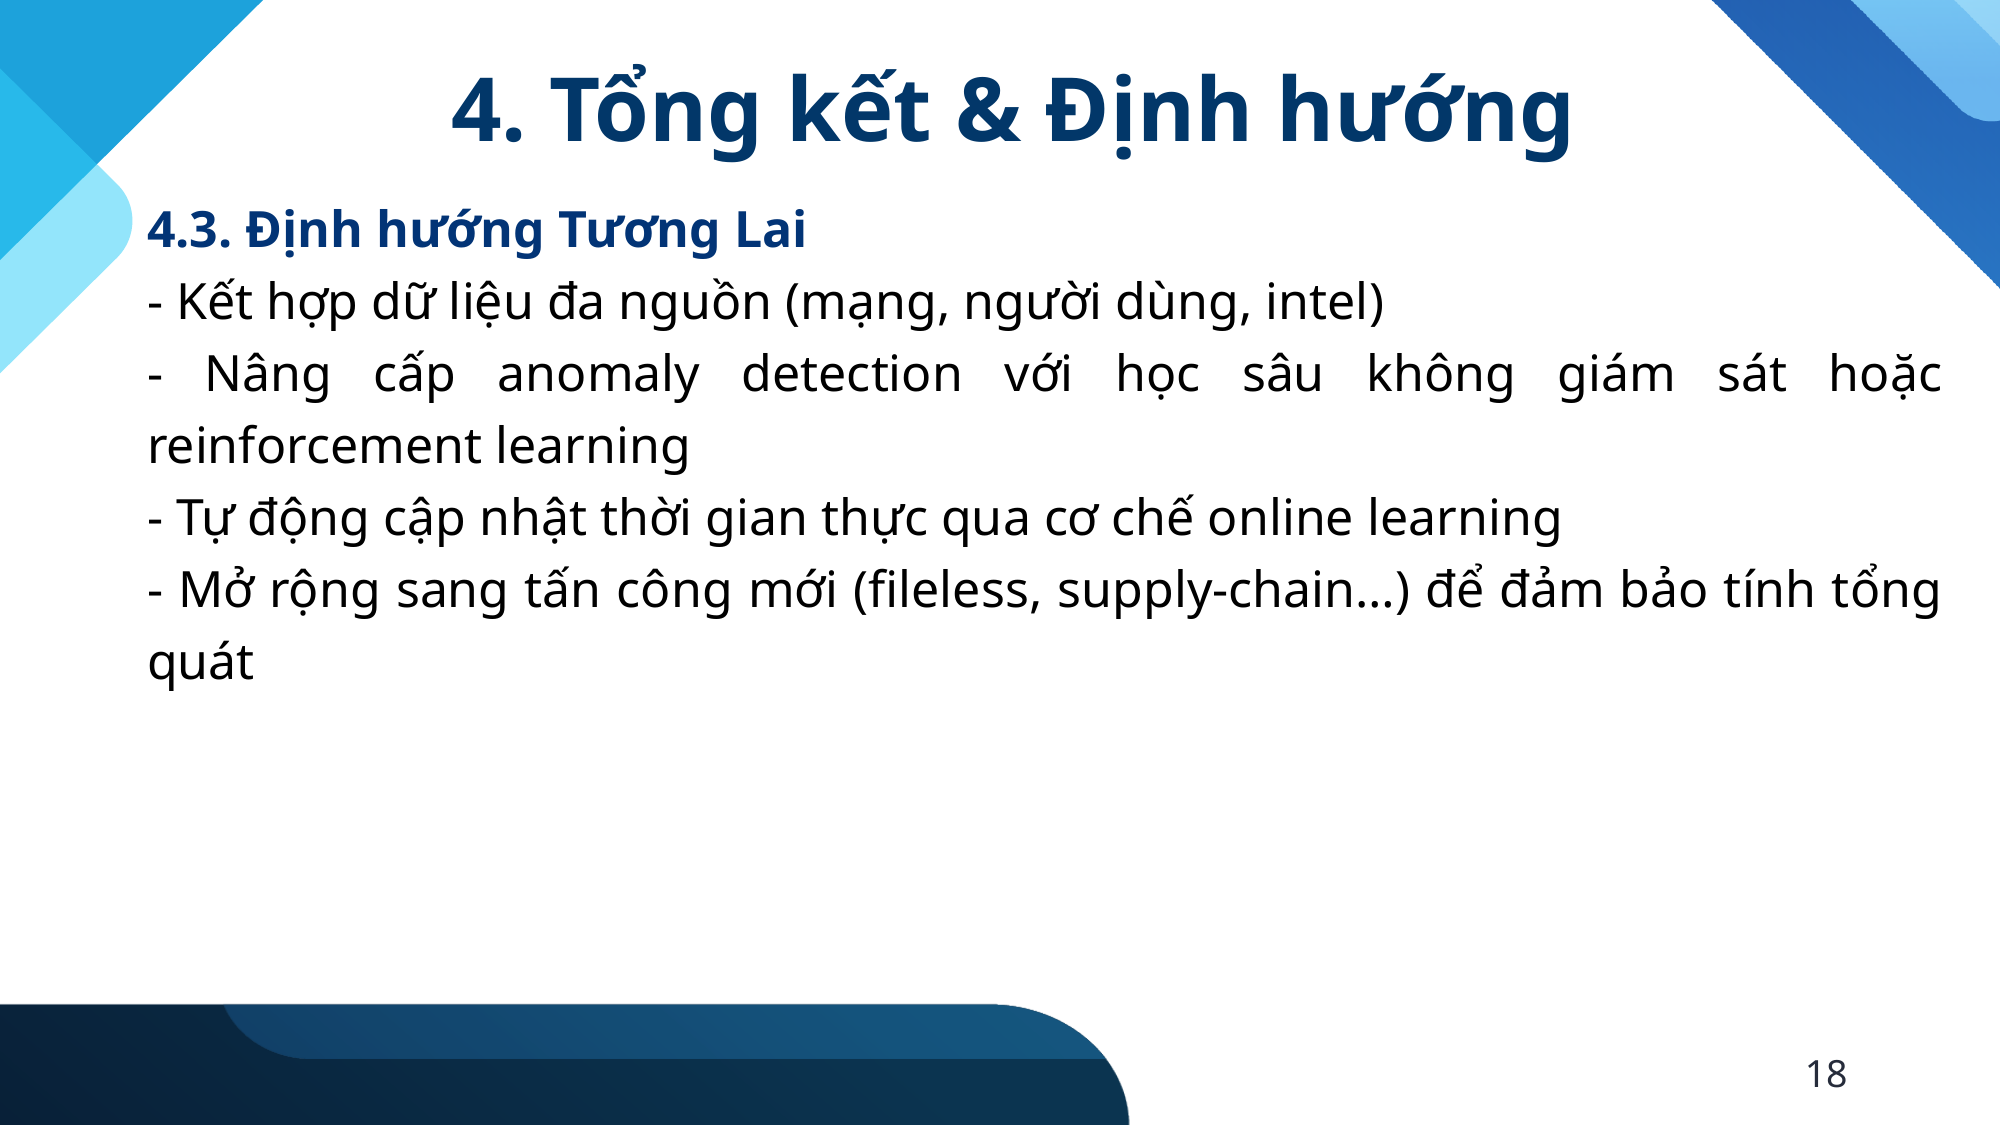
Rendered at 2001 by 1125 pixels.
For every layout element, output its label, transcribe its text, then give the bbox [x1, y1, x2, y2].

picture [0, 993, 1197, 1125]
picture [1591, 0, 2000, 375]
slide_number 18 [1412, 1042, 1863, 1103]
text_box 4. Tổng kết & Định hướng [431, 32, 1586, 166]
text_box 4.3. Định hướng Tương Lai - Kết hợp dữ liệu đa nguồn (mạng, người dùng, intel) - Nâng cấp anomaly detection với học sâu không giám sát hoặc reinforcement learning - Tự động cập nhật thời gian thực qua cơ chế online learning - Mở rộng sang tấn công mới (fileless, supply-chain…) để đảm bảo tính tổng quát [127, 165, 1964, 1043]
